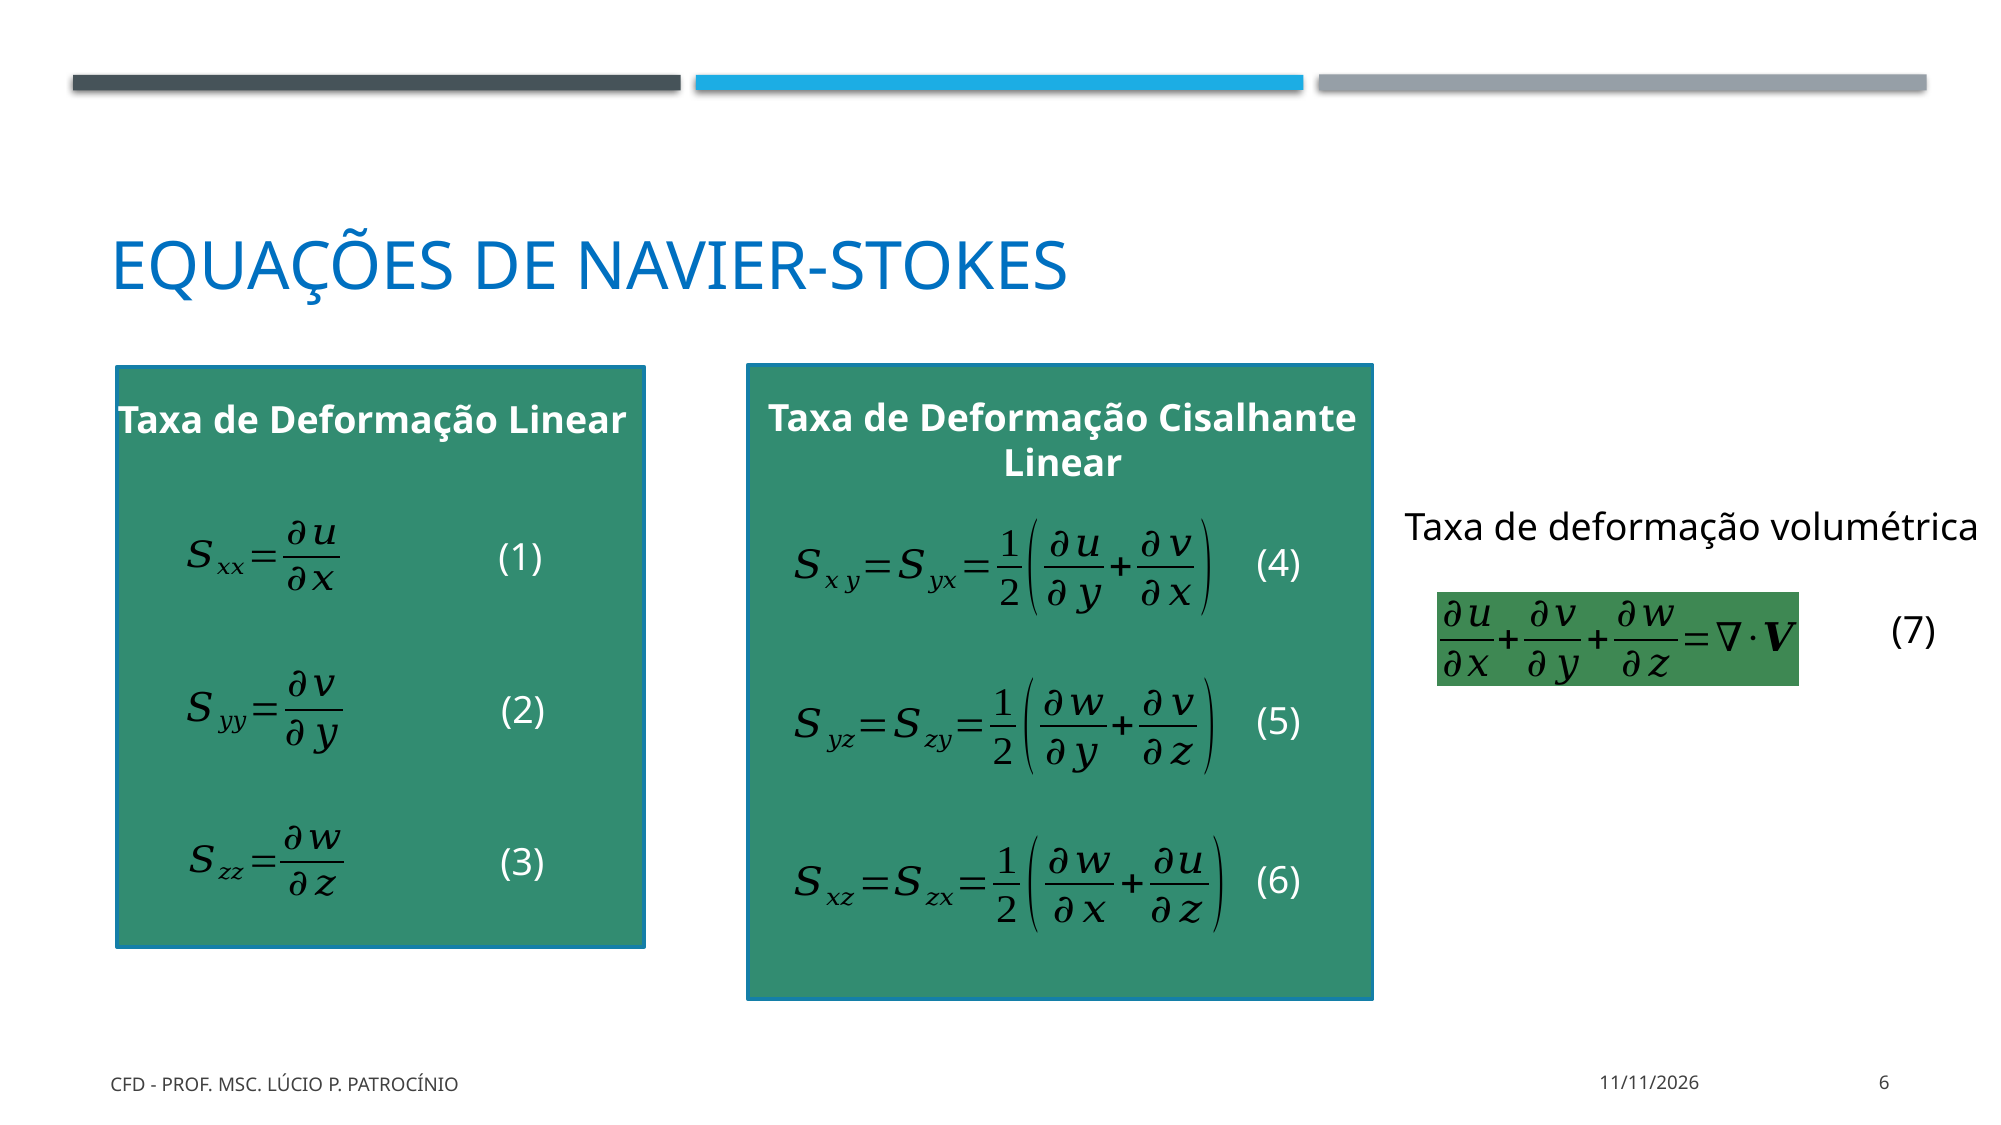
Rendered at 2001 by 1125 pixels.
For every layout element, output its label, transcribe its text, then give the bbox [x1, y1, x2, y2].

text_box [793, 675, 1316, 779]
slide_number 6 [1732, 1053, 1905, 1114]
text_box Taxa de deformação volumétrica [1389, 495, 1995, 556]
text_box Taxa de Deformação Linear [98, 388, 648, 448]
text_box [793, 516, 1316, 621]
text_box (7) [1876, 599, 1951, 659]
text_box Taxa de Deformação Cisalhante Linear [750, 386, 1376, 491]
text_box [746, 363, 1374, 1001]
text_box [115, 448, 646, 949]
text_box [115, 365, 646, 388]
title Equações de Navier-Stokes [95, 115, 1905, 311]
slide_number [1247, 1053, 1715, 1114]
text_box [793, 833, 1316, 938]
text_box (3) [485, 830, 560, 891]
footer CFD - Prof. MSc. Lúcio P. Patrocínio [95, 1053, 1230, 1114]
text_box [185, 660, 561, 757]
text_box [185, 512, 559, 600]
